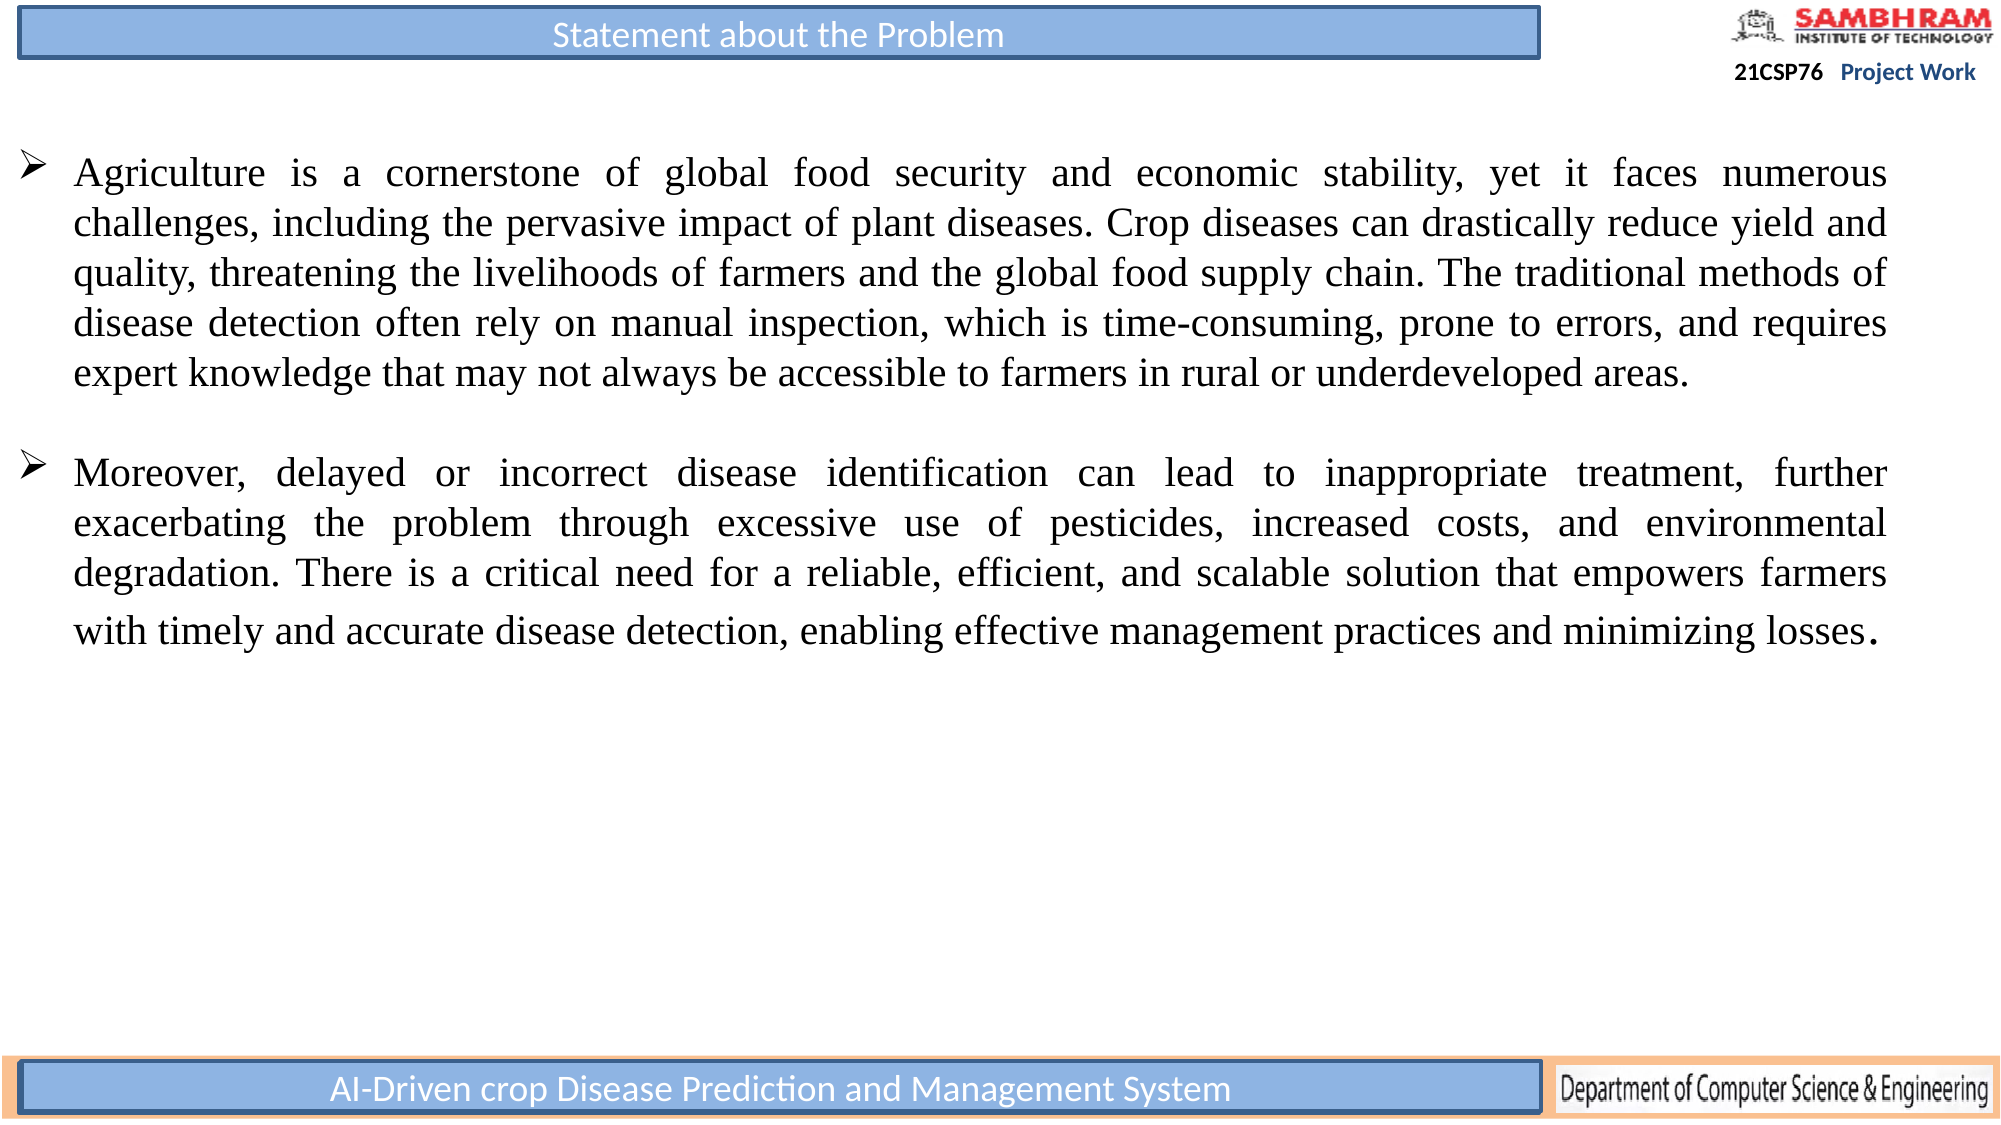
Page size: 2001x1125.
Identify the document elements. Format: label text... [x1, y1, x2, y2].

text_box AI-Driven crop Disease Prediction and Management System [19, 1059, 1543, 1113]
picture [1556, 1065, 1993, 1113]
text_box Statement about the Problem [17, 5, 1541, 60]
text_box Agriculture is a cornerstone of global food security and economic stability, yet it faces numerous challenges, including the pervasive impact of plant diseases. Crop diseases can drastically reduce yield and quality, threatening the livelihoods of farmers and the global food supply chain. The traditional methods of disease detection often rely on manual inspection, which is time-consuming, prone to errors, and requires expert knowledge that may not always be accessible to farmers in rural or underdeveloped areas. Moreover, delayed or incorrect disease identification can lead to inappropriate treatment, further exacerbating the problem through excessive use of pesticides, increased costs, and environmental degradation. There is a critical need for a reliable, efficient, and scalable solution that empowers farmers with timely and accurate disease detection, enabling effective management practices and minimizing losses. [2, 137, 1904, 723]
picture [1730, 4, 1998, 48]
